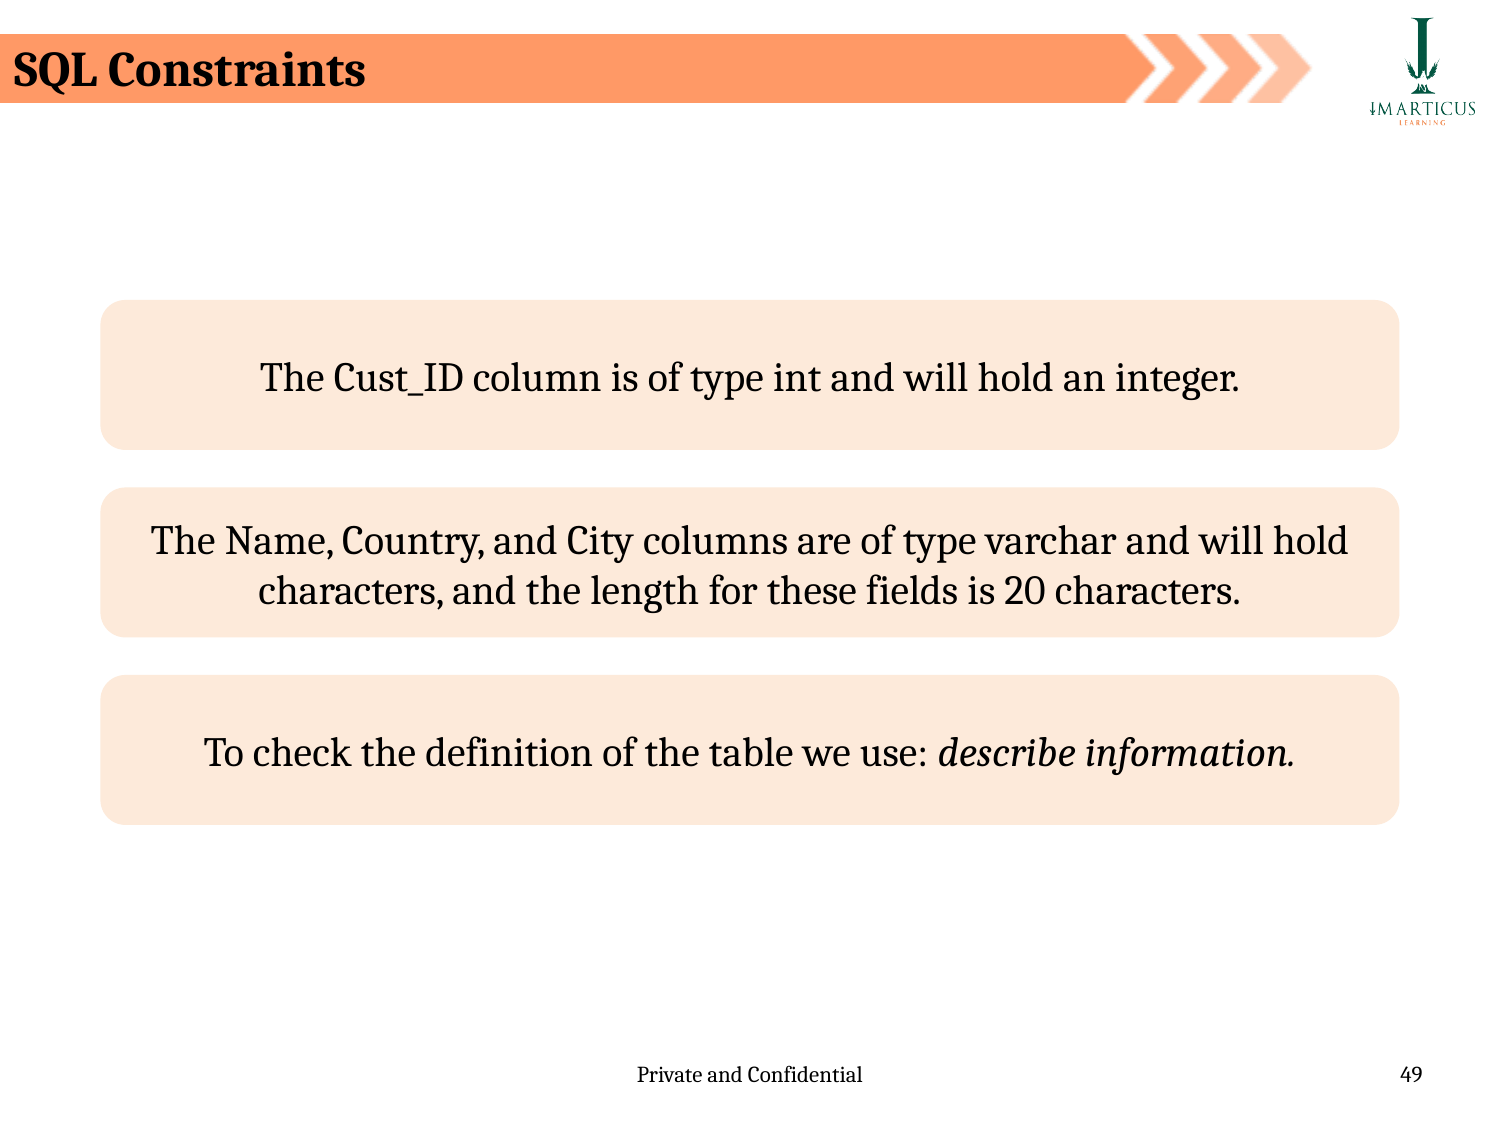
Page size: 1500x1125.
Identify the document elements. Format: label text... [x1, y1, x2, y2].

text_box SQL Constraints [0, 29, 1138, 122]
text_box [100, 299, 1400, 826]
picture [1138, 0, 1500, 150]
